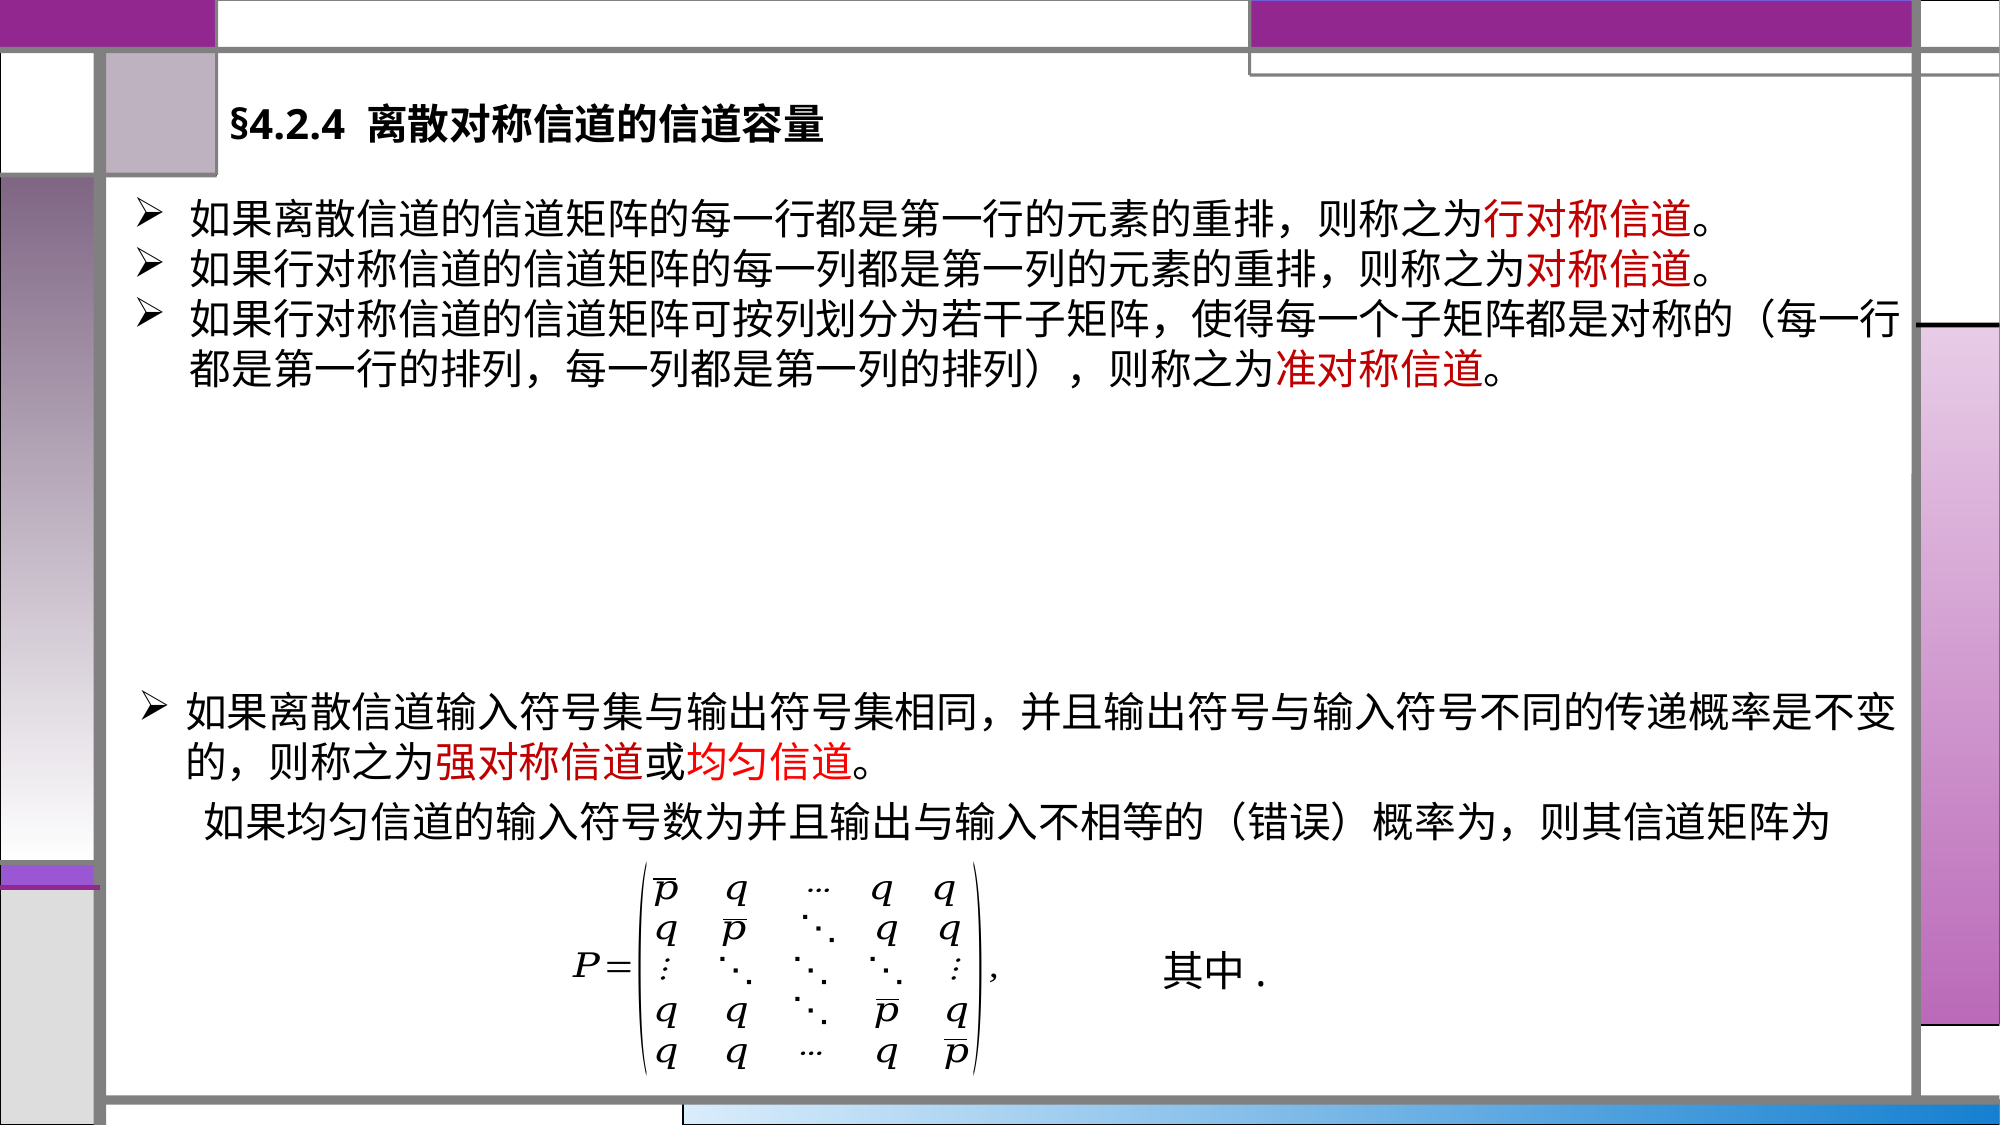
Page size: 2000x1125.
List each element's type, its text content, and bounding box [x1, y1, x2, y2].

text_box 如果离散信道的信道矩阵的每一行都是第一行的元素的重排，则称之为行对称信道。 如果行对称信道的信道矩阵的每一列都是第一列的元素的重排，则称之为对称信道。 如果行对称信道的信道矩阵可按列划分为若干子矩阵，使得每一个子矩阵都是对称的（每一行都是第一行的排列，每一列都是第一列的排列），则称之为准对称信道。 [113, 185, 1922, 401]
text_box 如果离散信道输入符号集与输出符号集相同，并且输出符号与输入符号不同的传递概率是不变的，则称之为强对称信道或均匀信道。 [113, 678, 1922, 794]
text_box §4.2.4 离散对称信道的信道容量 [184, 90, 870, 156]
